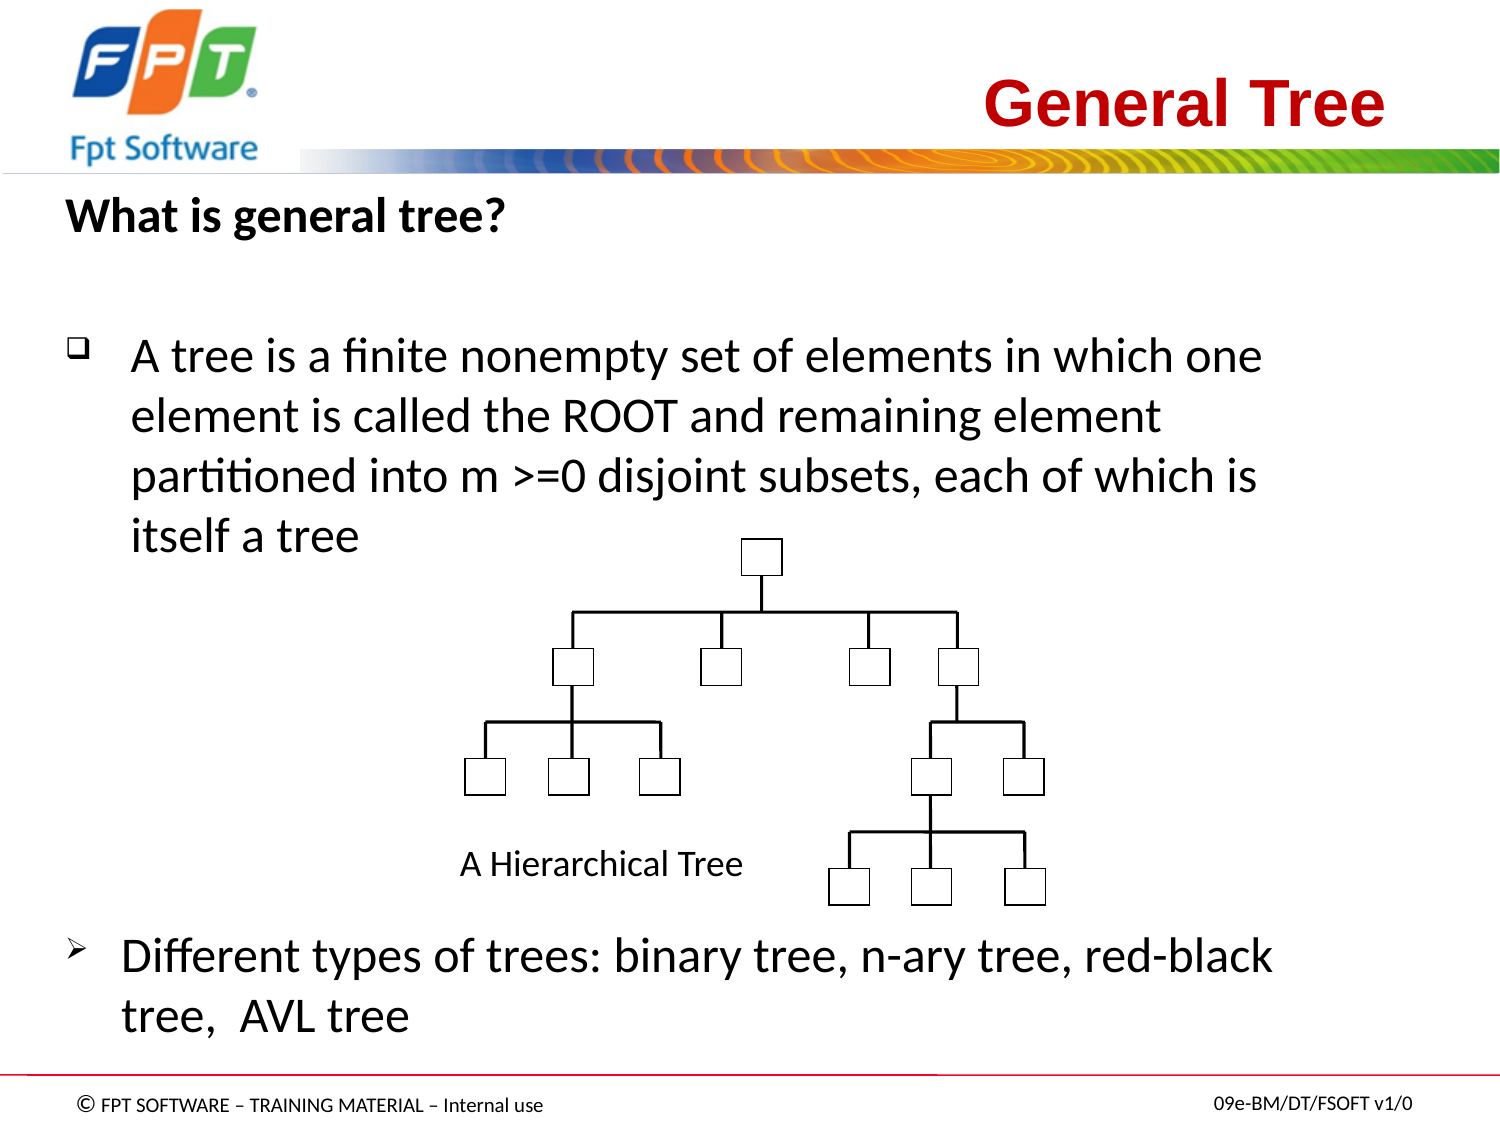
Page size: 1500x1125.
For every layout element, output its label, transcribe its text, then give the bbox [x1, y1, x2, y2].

title General Tree [97, 12, 1403, 148]
picture [0, 8, 1500, 300]
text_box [444, 538, 1046, 906]
list What is general tree? A tree is a finite nonempty set of elements in which one element is called the ROOT and remaining element partitioned into m >=0 disjoint subsets, each of which is itself a tree Different types of trees: binary tree, n-ary tree, red-black tree, AVL tree [49, 174, 1376, 1059]
